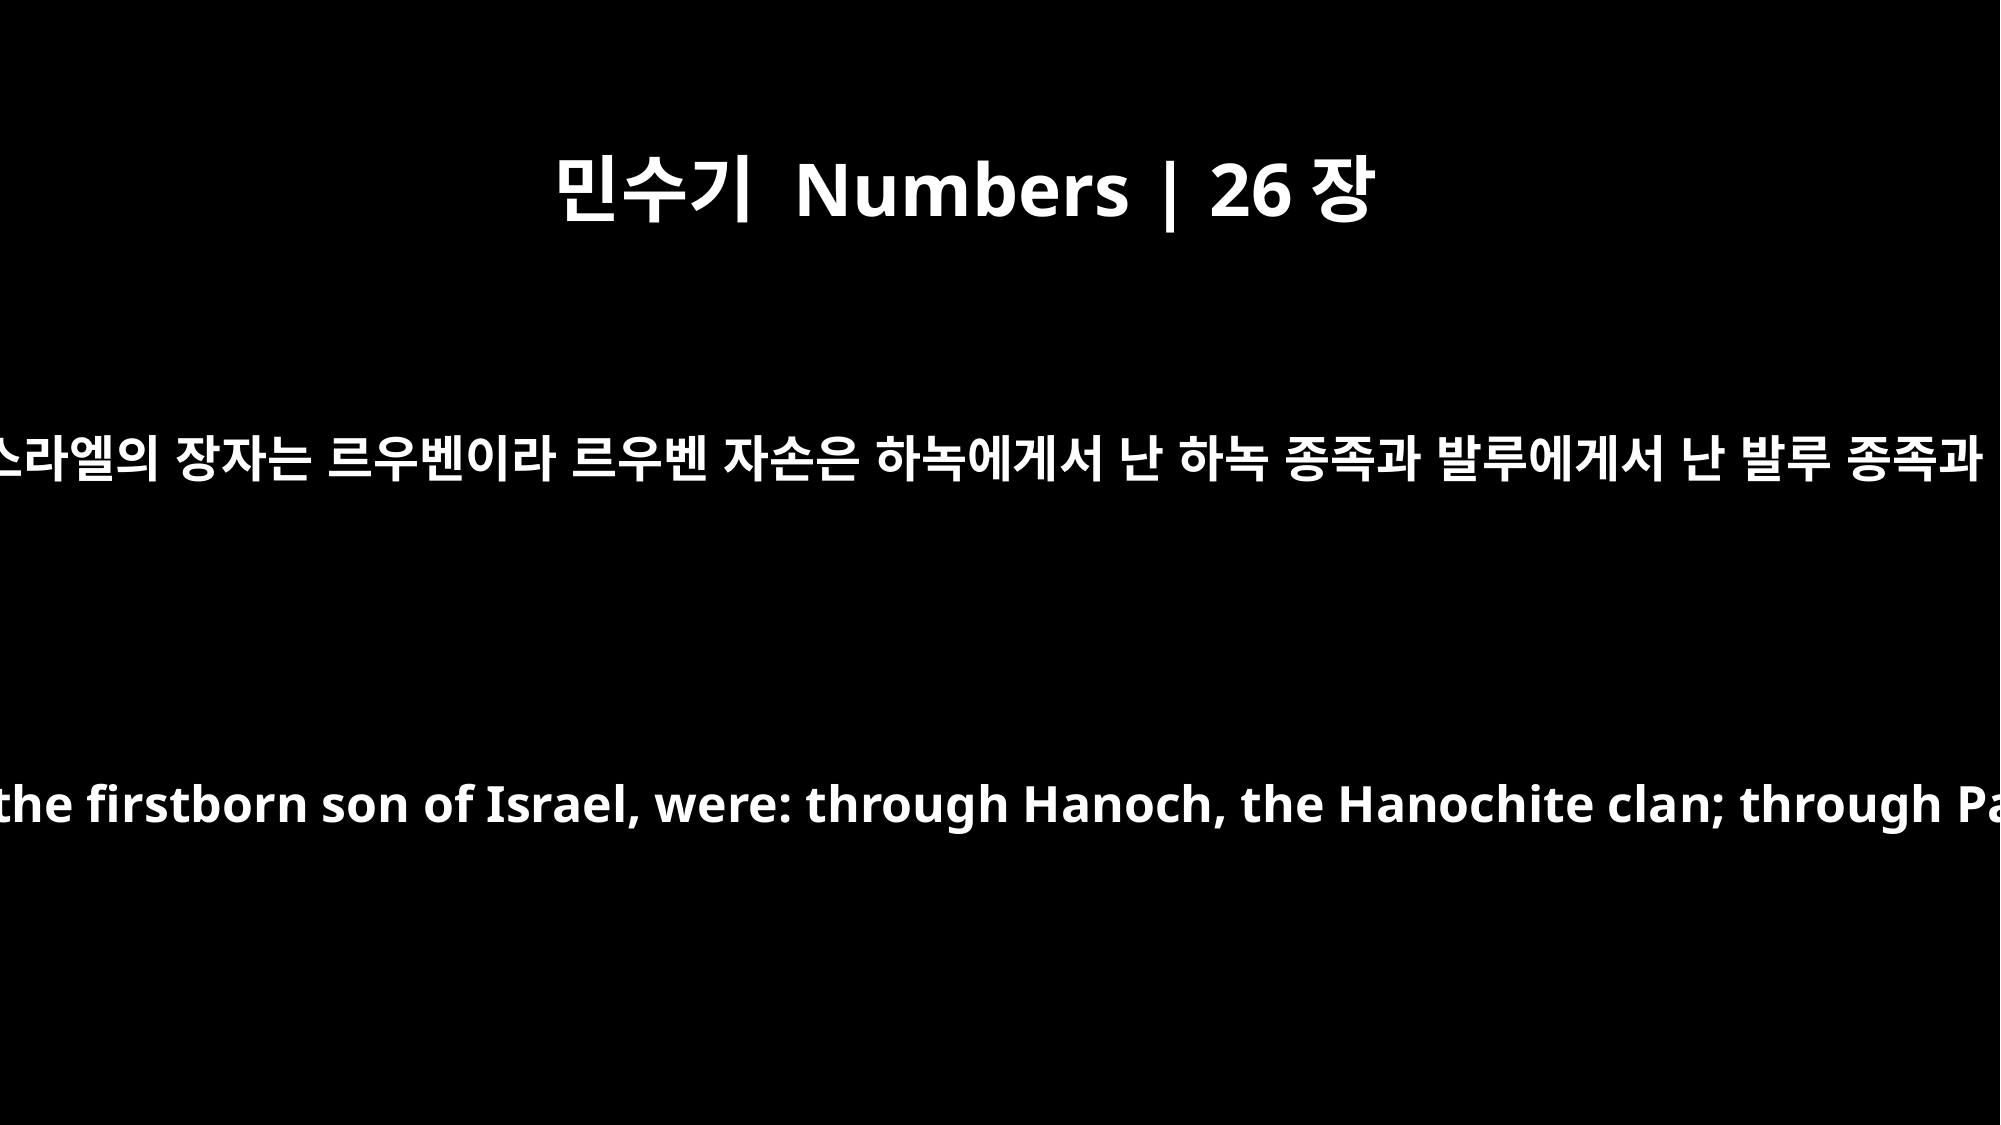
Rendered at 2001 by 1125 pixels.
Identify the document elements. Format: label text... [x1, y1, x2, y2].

text_box 5 이스라엘의 장자는 르우벤이라 르우벤 자손은 하녹에게서 난 하녹 종족과 발루에게서 난 발루 종족과 [0, 359, 2000, 495]
text_box 민수기 Numbers | 26장 [538, 136, 1393, 239]
text_box The descendants of Reuben, the firstborn son of Israel, were: through Hanoch, the Hanochite clan; through Pallu, the Palluite clan; [0, 764, 2000, 840]
